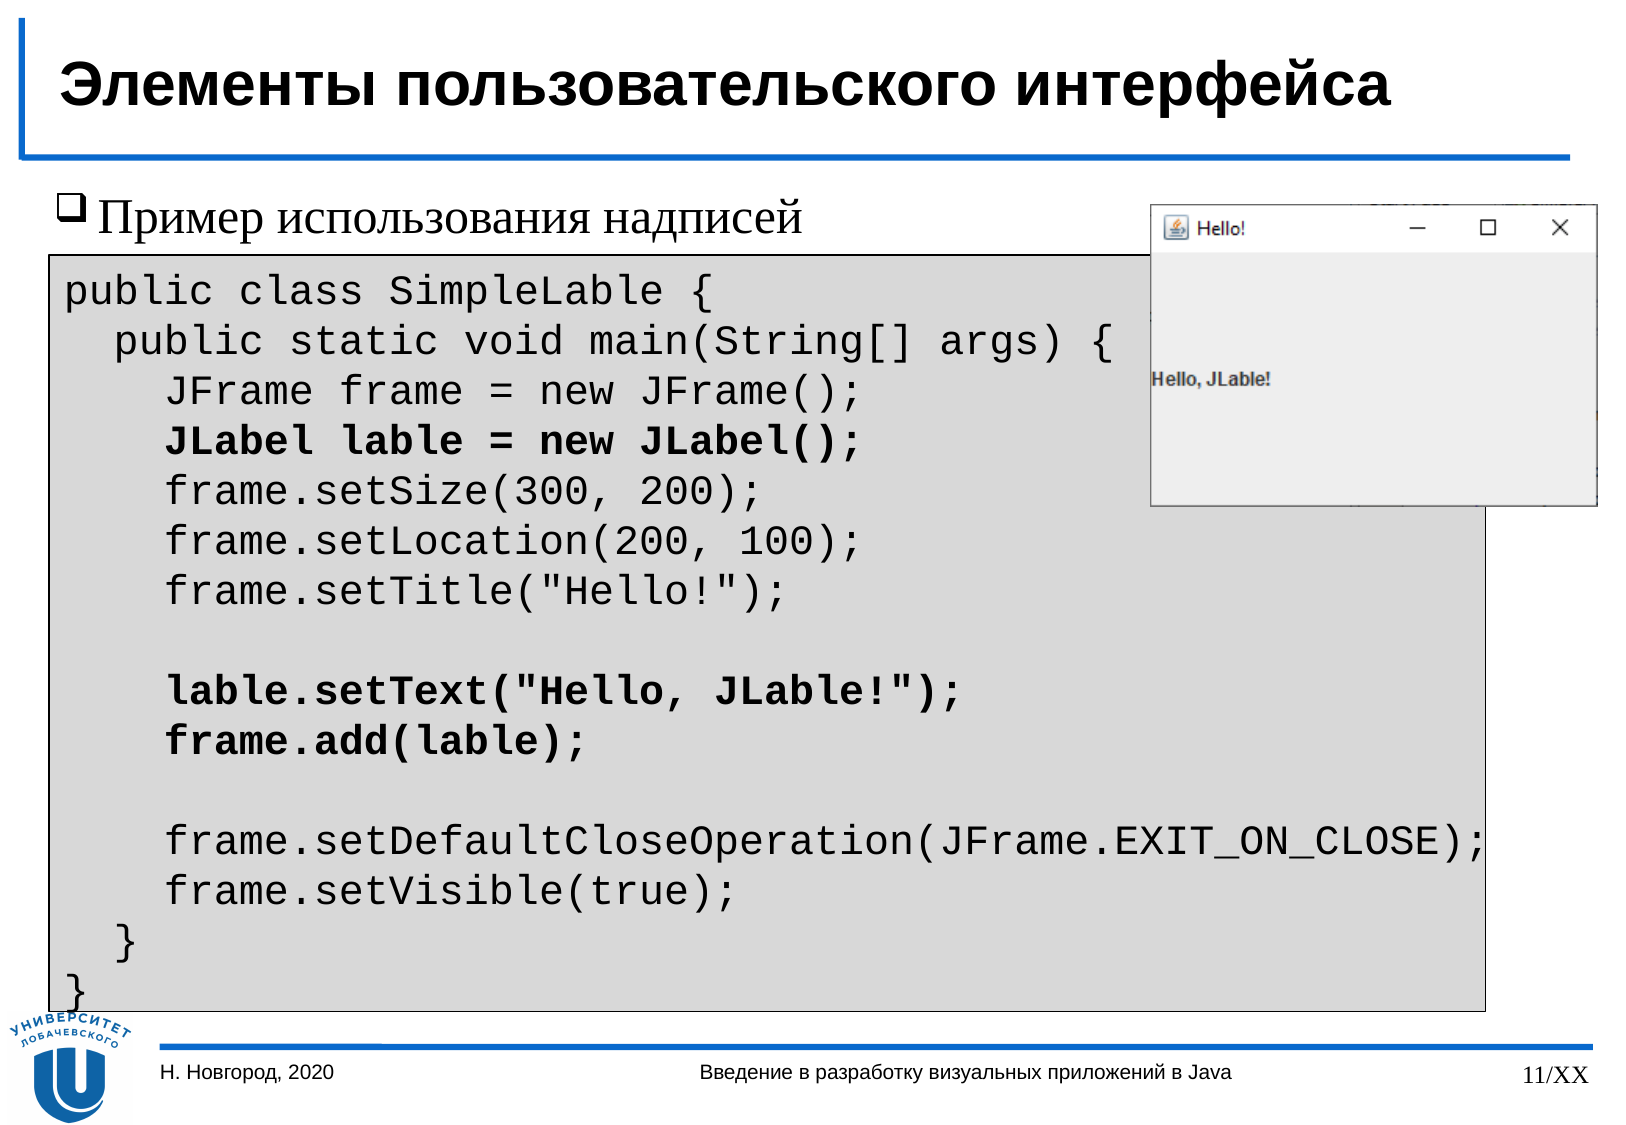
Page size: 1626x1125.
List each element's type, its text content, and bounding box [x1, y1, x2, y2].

list Пример использования надписей [38, 175, 1598, 1032]
text_box public class SimpleLable { public static void main(String[] args) { JFrame frame = new JFrame(); JLabel lable = new JLabel(); frame.setSize(300, 200); frame.setLocation(200, 100); frame.setTitle("Hello!"); lable.setText("Hello, JLable!"); frame.add(lable); frame.setDefaultCloseOperation(JFrame.EXIT_ON_CLOSE); frame.setVisible(true); } } [48, 254, 1486, 1012]
footer Введение в разработку визуальных приложений в Java [493, 1051, 1439, 1125]
picture [1150, 204, 1598, 507]
title Элементы пользовательского интерфейса [44, 33, 1598, 127]
slide_number 11/XX [1450, 1051, 1605, 1125]
slide_number Н. Новгород, 2020 [144, 1051, 482, 1125]
picture [7, 1011, 133, 1125]
